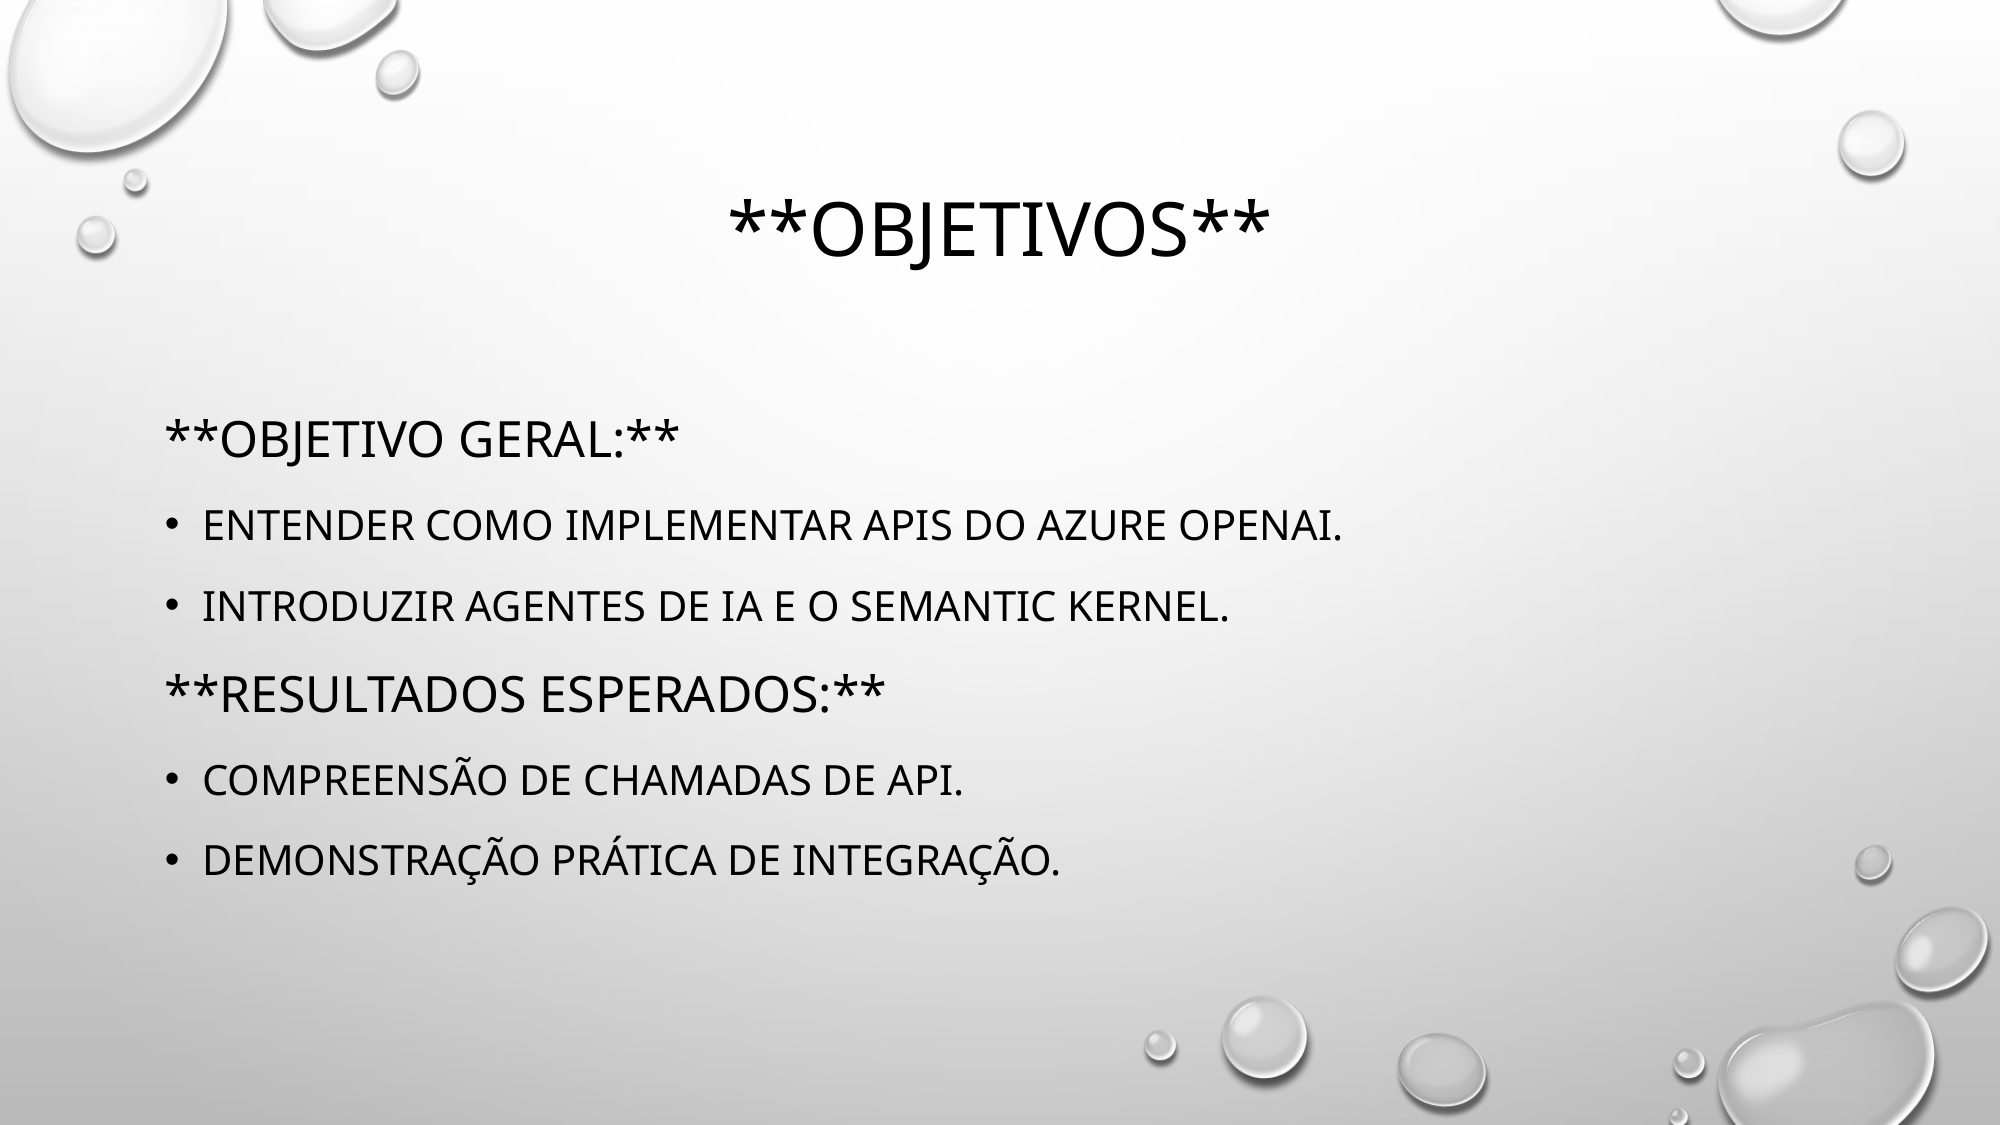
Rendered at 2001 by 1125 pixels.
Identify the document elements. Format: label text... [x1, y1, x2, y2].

picture [0, 0, 2000, 1125]
title **Objetivos** [149, 101, 1851, 364]
list **Objetivo Geral:** Entender como implementar APIs do Azure OpenAI. Introduzir agentes de IA e o Semantic Kernel. **Resultados Esperados:** Compreensão de chamadas de API. Demonstração prática de integração. [149, 388, 1850, 950]
